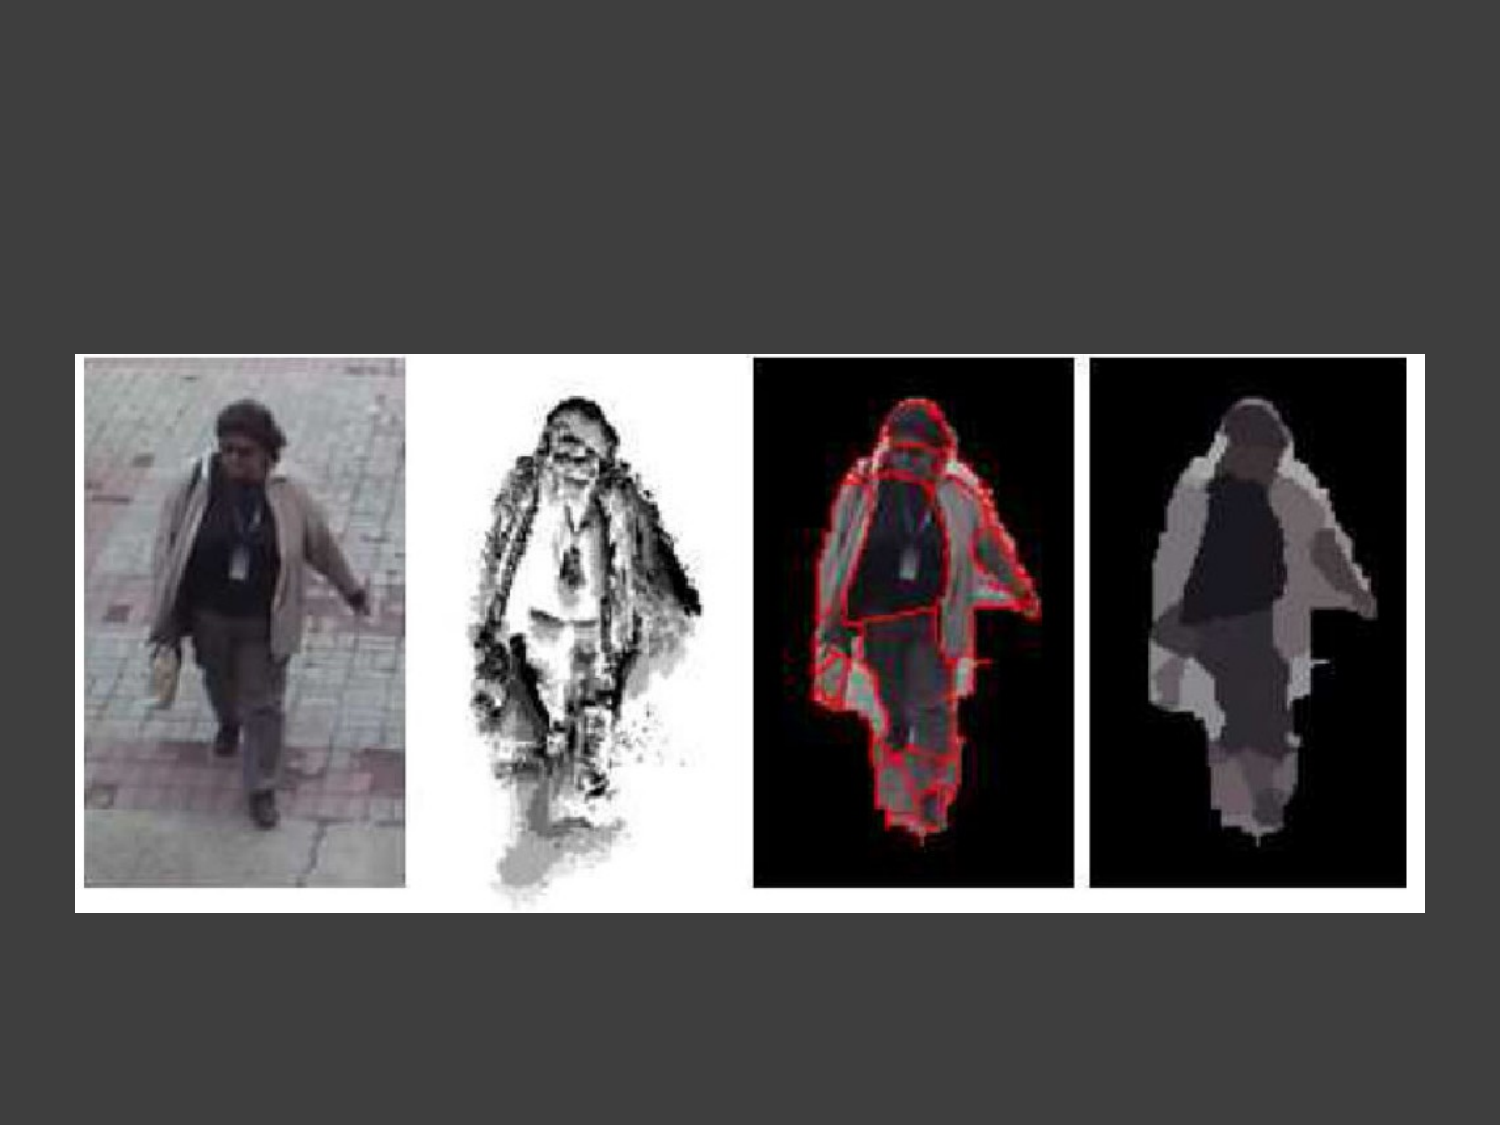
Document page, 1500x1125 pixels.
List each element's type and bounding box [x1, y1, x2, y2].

list [74, 354, 1426, 914]
